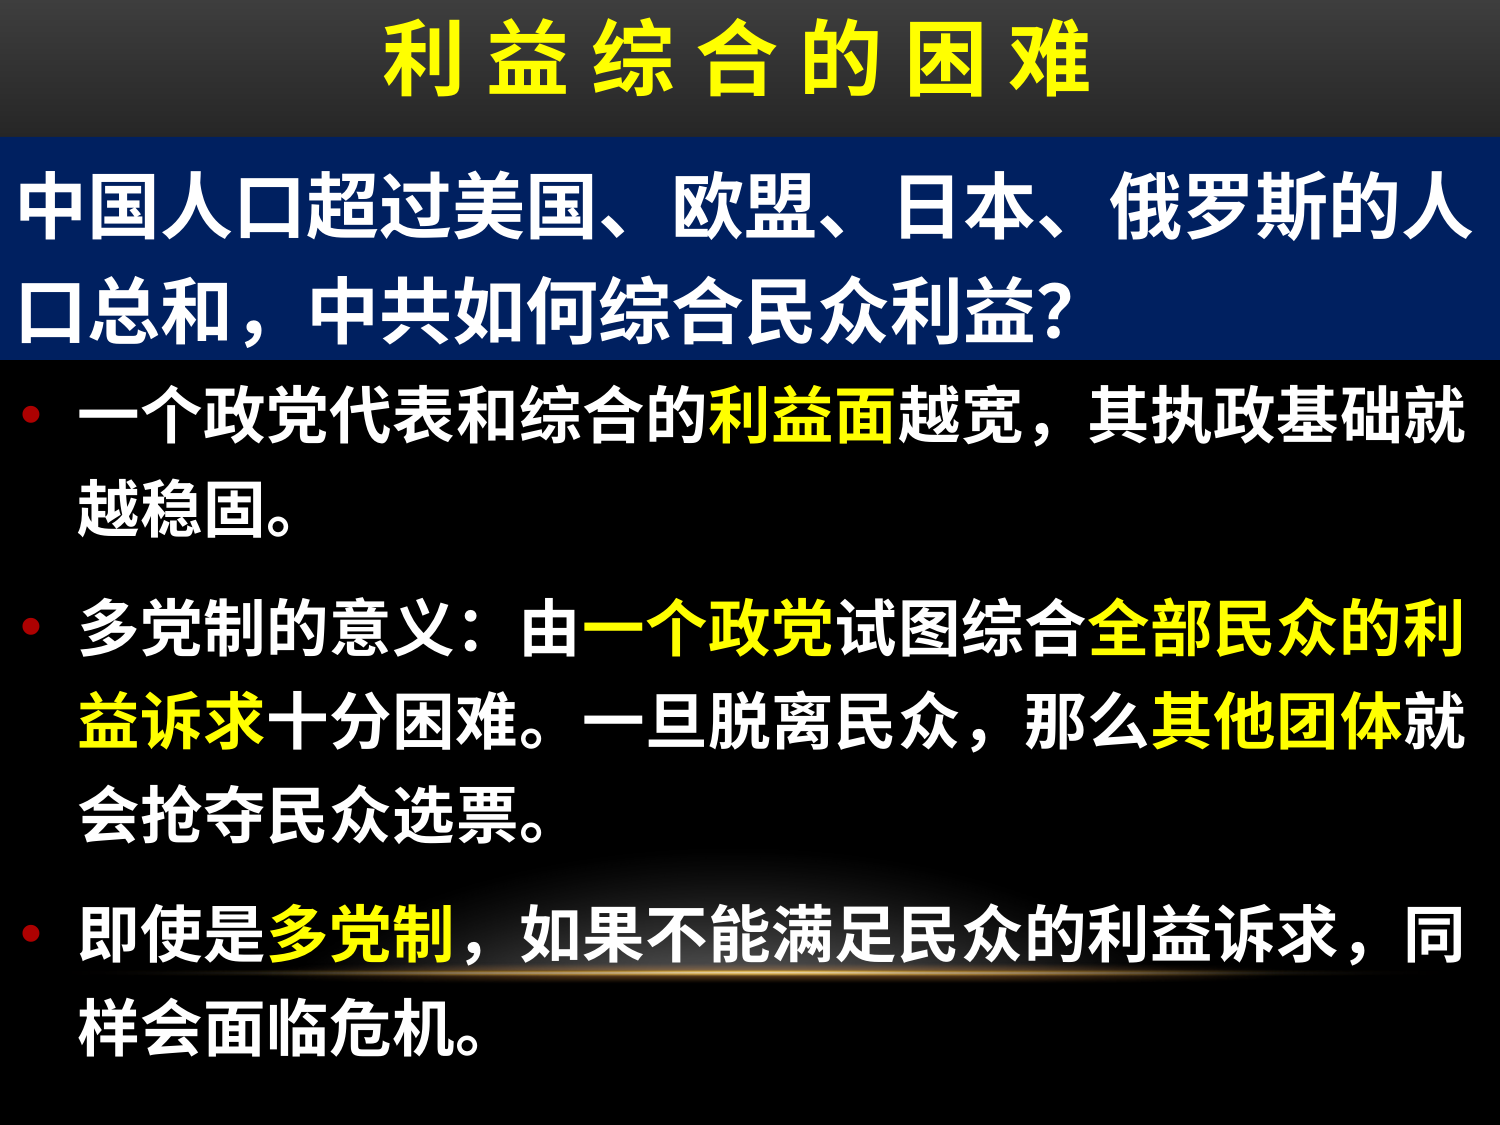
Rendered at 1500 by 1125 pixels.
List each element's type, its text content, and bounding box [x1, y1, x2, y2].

title 利 益 综 合 的 困 难 [180, 0, 1294, 114]
picture [0, 0, 1500, 136]
list 一个政党代表和综合的利益面越宽，其执政基础就越稳固。 多党制的意义：由一个政党试图综合全部民众的利益诉求十分困难。一旦脱离民众，那么其他团体就会抢夺民众选票。 即使是多党制，如果不能满足民众的利益诉求，同样会面临危机。 [5, 360, 1494, 1092]
text_box 中国人口超过美国、欧盟、日本、俄罗斯的人口总和，中共如何综合民众利益？ [0, 136, 1500, 360]
picture [0, 360, 1500, 1125]
